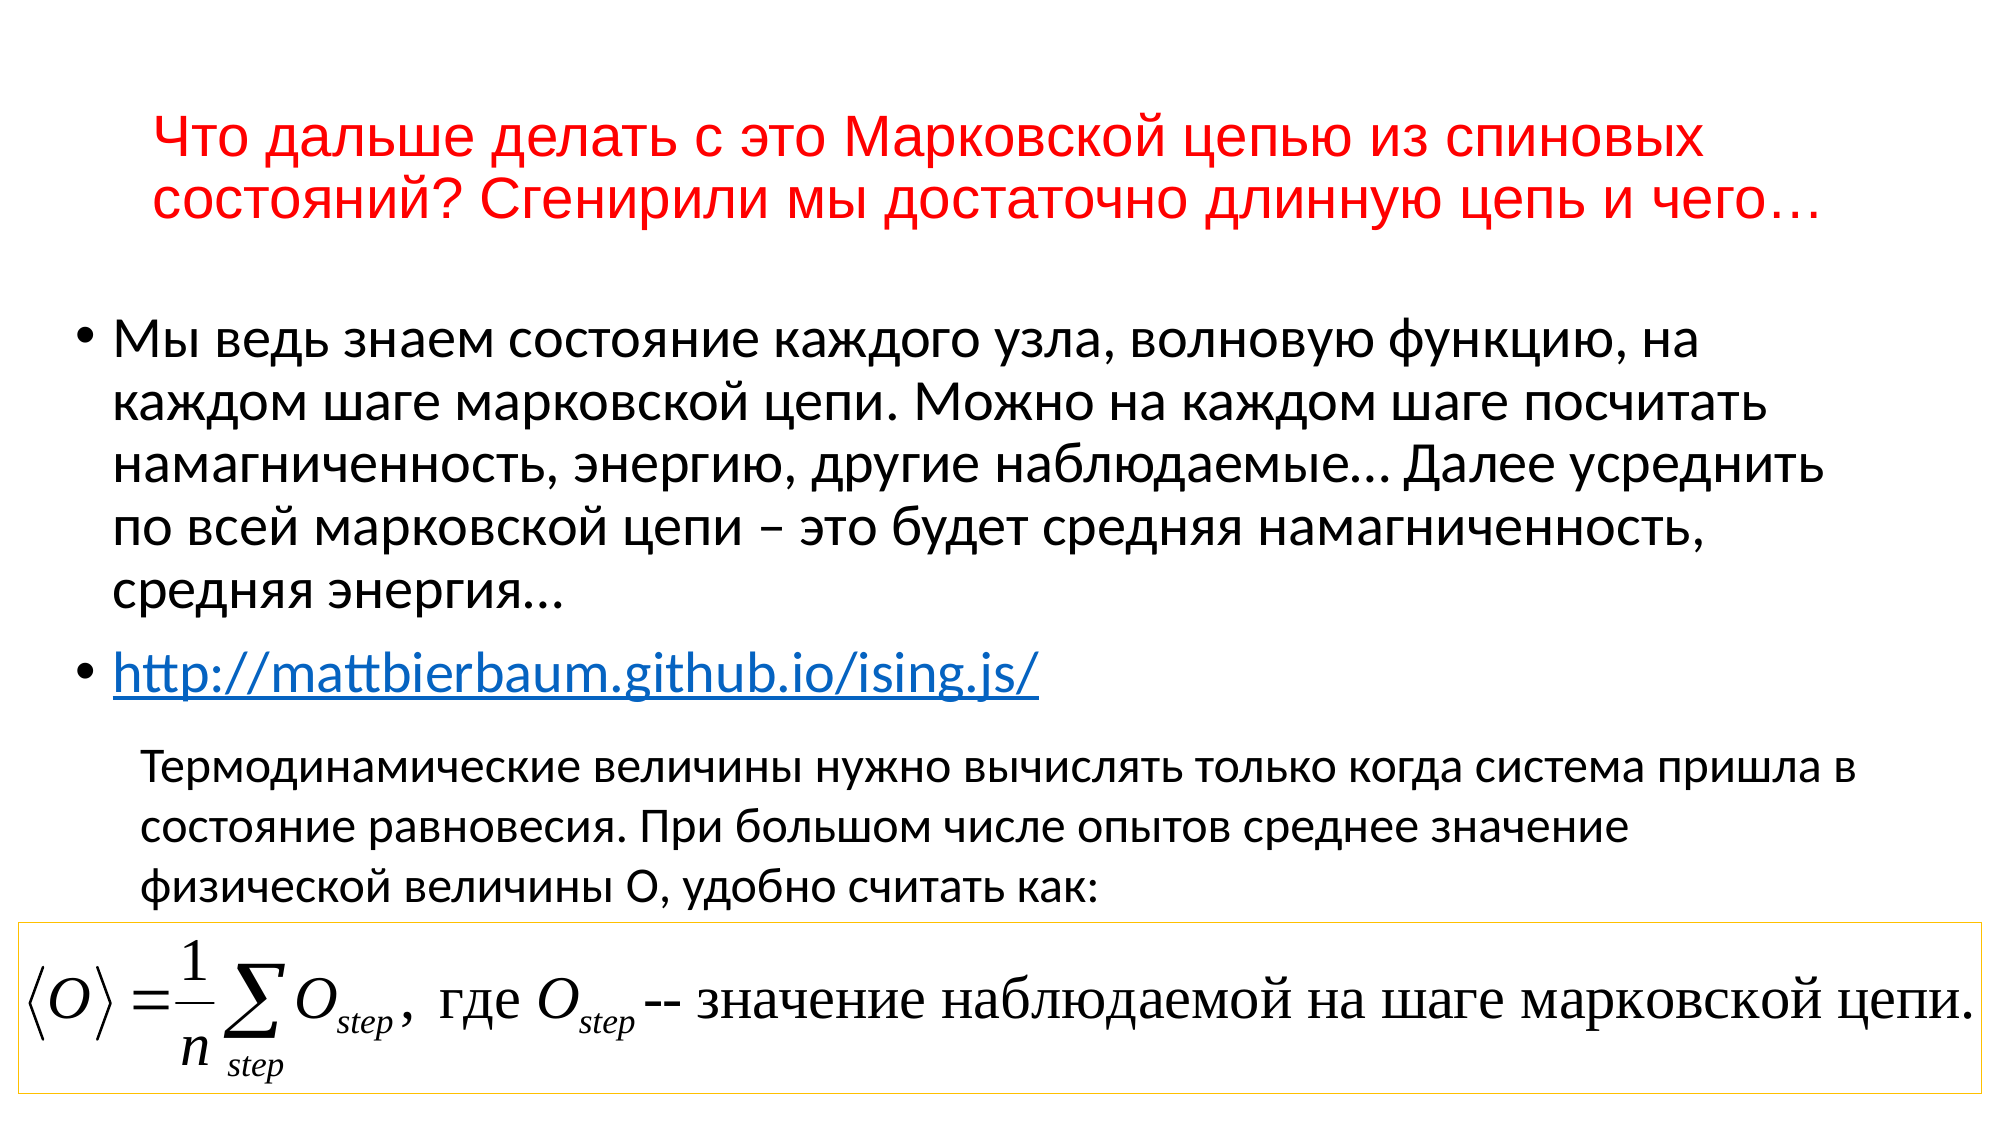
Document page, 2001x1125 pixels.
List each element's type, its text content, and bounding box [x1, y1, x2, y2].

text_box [18, 922, 1982, 1094]
text_box Термодинамические величины нужно вычислять только когда система пришла в состояние равновесия. При большом числе опытов среднее значение физической величины O, удобно считать как: [125, 725, 1905, 921]
list Мы ведь знаем состояние каждого узла, волновую функцию, на каждом шаге марковской цепи. Можно на каждом шаге посчитать намагниченность, энергию, другие наблюдаемые… Далее усреднить по всей марковской цепи – это будет средняя намагниченность, средняя энергия… http://mattbierbaum.github.io/ising.js/ [60, 299, 1863, 786]
title Что дальше делать с это Марковской цепью из спиновых состояний? Сгенирили мы достаточно длинную цепь и чего… [137, 59, 1863, 278]
